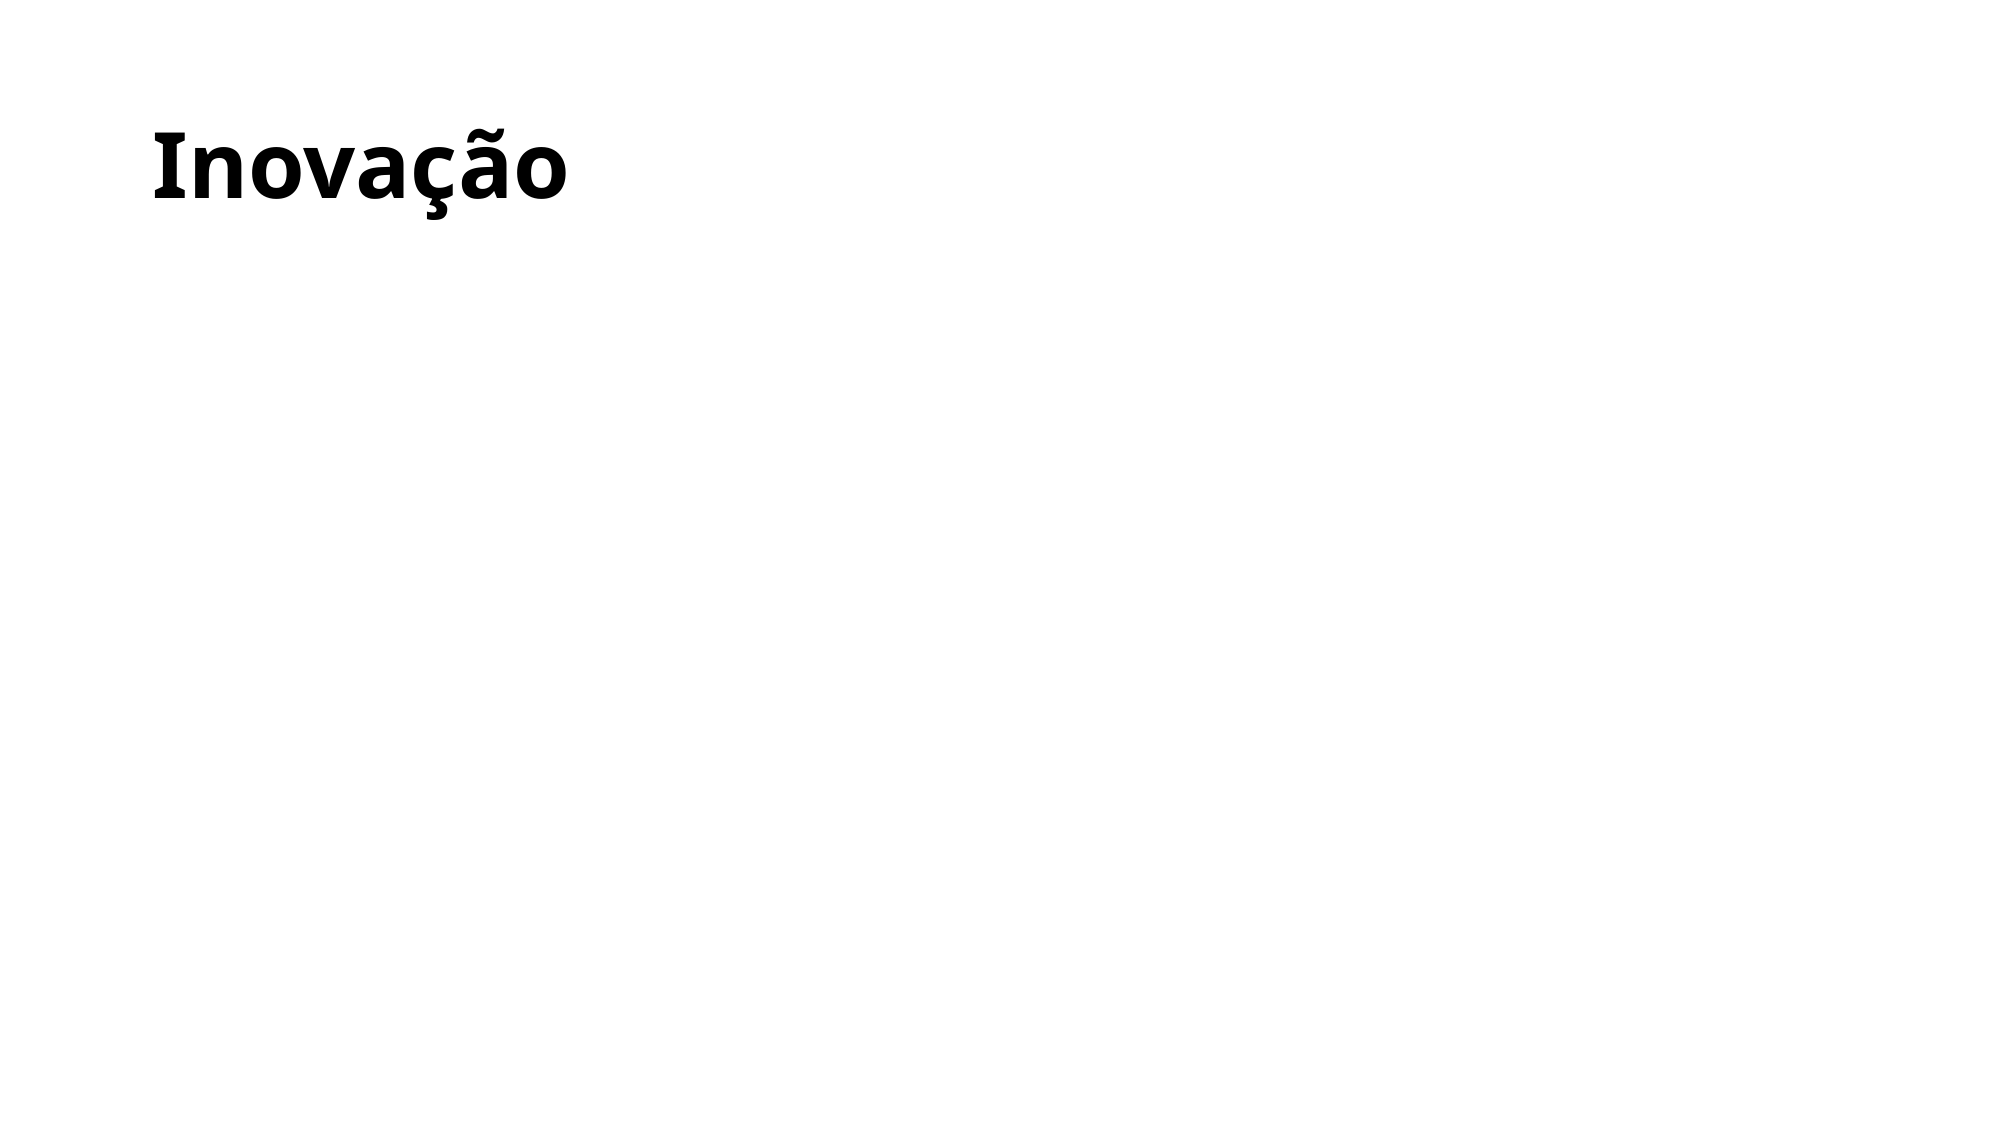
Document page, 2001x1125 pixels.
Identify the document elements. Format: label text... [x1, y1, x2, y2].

title Inovação [137, 59, 1863, 278]
